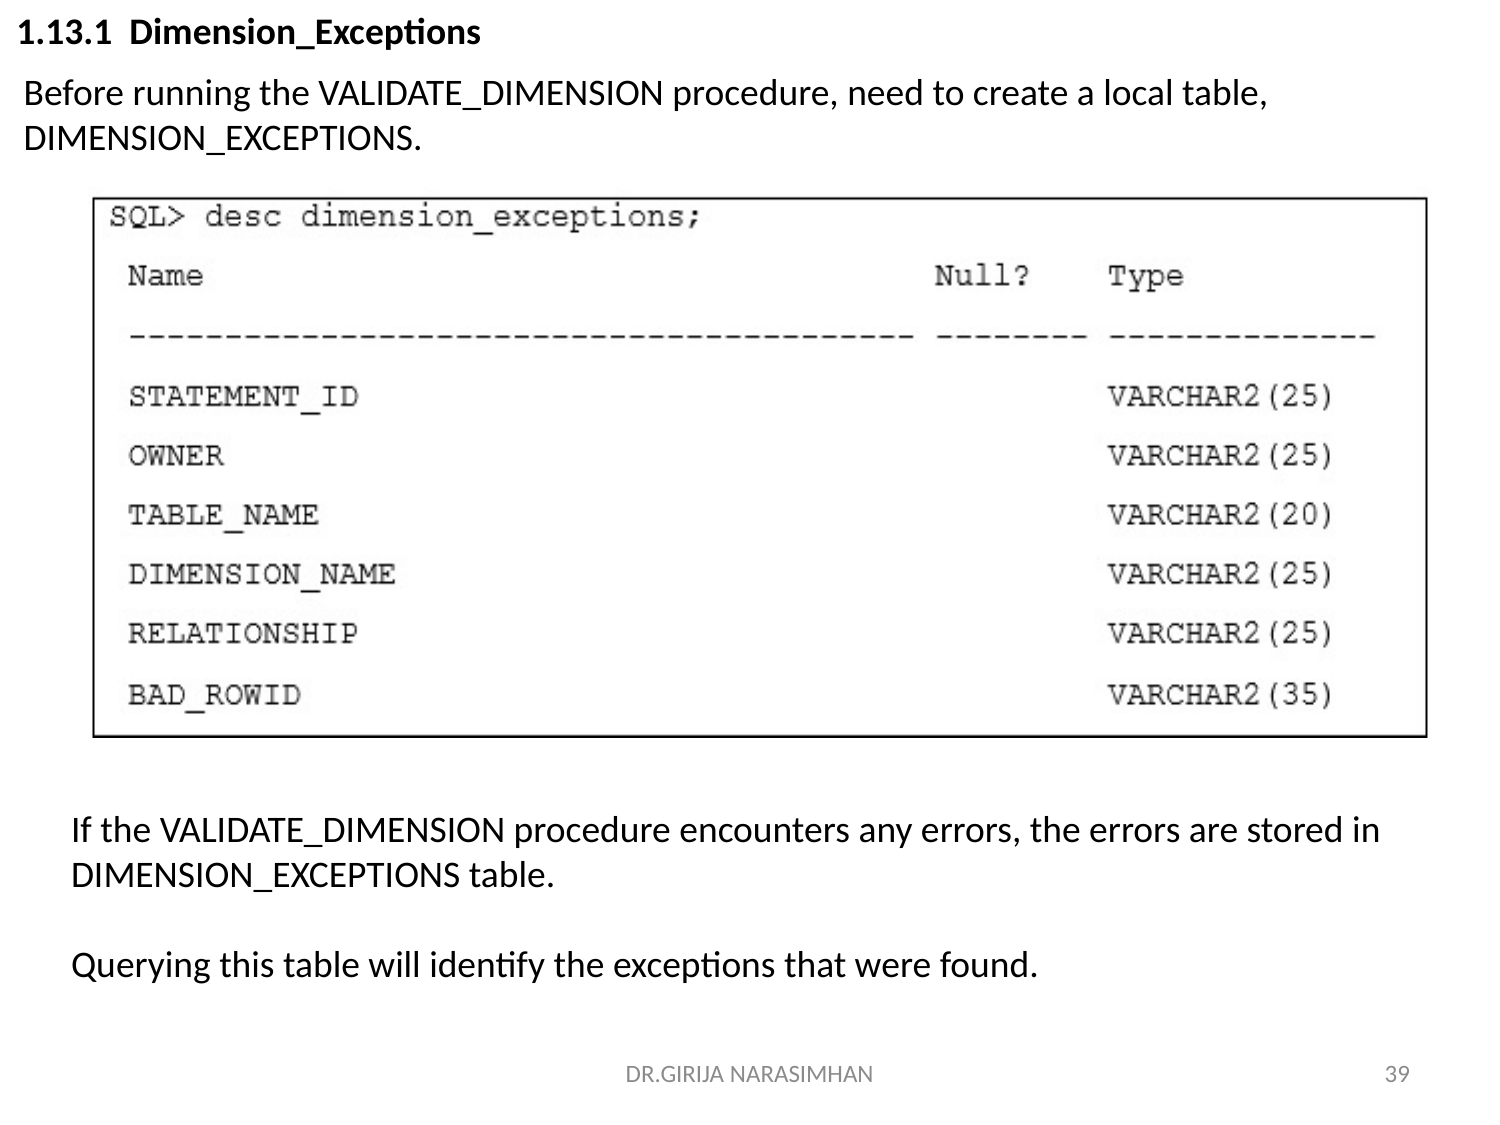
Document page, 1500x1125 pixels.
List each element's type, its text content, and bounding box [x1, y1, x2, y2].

text_box 1.13.1 Dimension_Exceptions [1, 0, 497, 60]
footer DR.GIRIJA NARASIMHAN [512, 1042, 988, 1103]
slide_number 39 [1074, 1042, 1425, 1103]
picture [87, 187, 1438, 738]
text_box If the VALIDATE_DIMENSION procedure encounters any errors, the errors are stored in DIMENSION_EXCEPTIONS table. Querying this table will identify the exceptions that were found. [56, 797, 1444, 1038]
text_box Before running the VALIDATE_DIMENSION procedure, need to create a local table, DIMENSION_EXCEPTIONS. [8, 60, 1425, 166]
